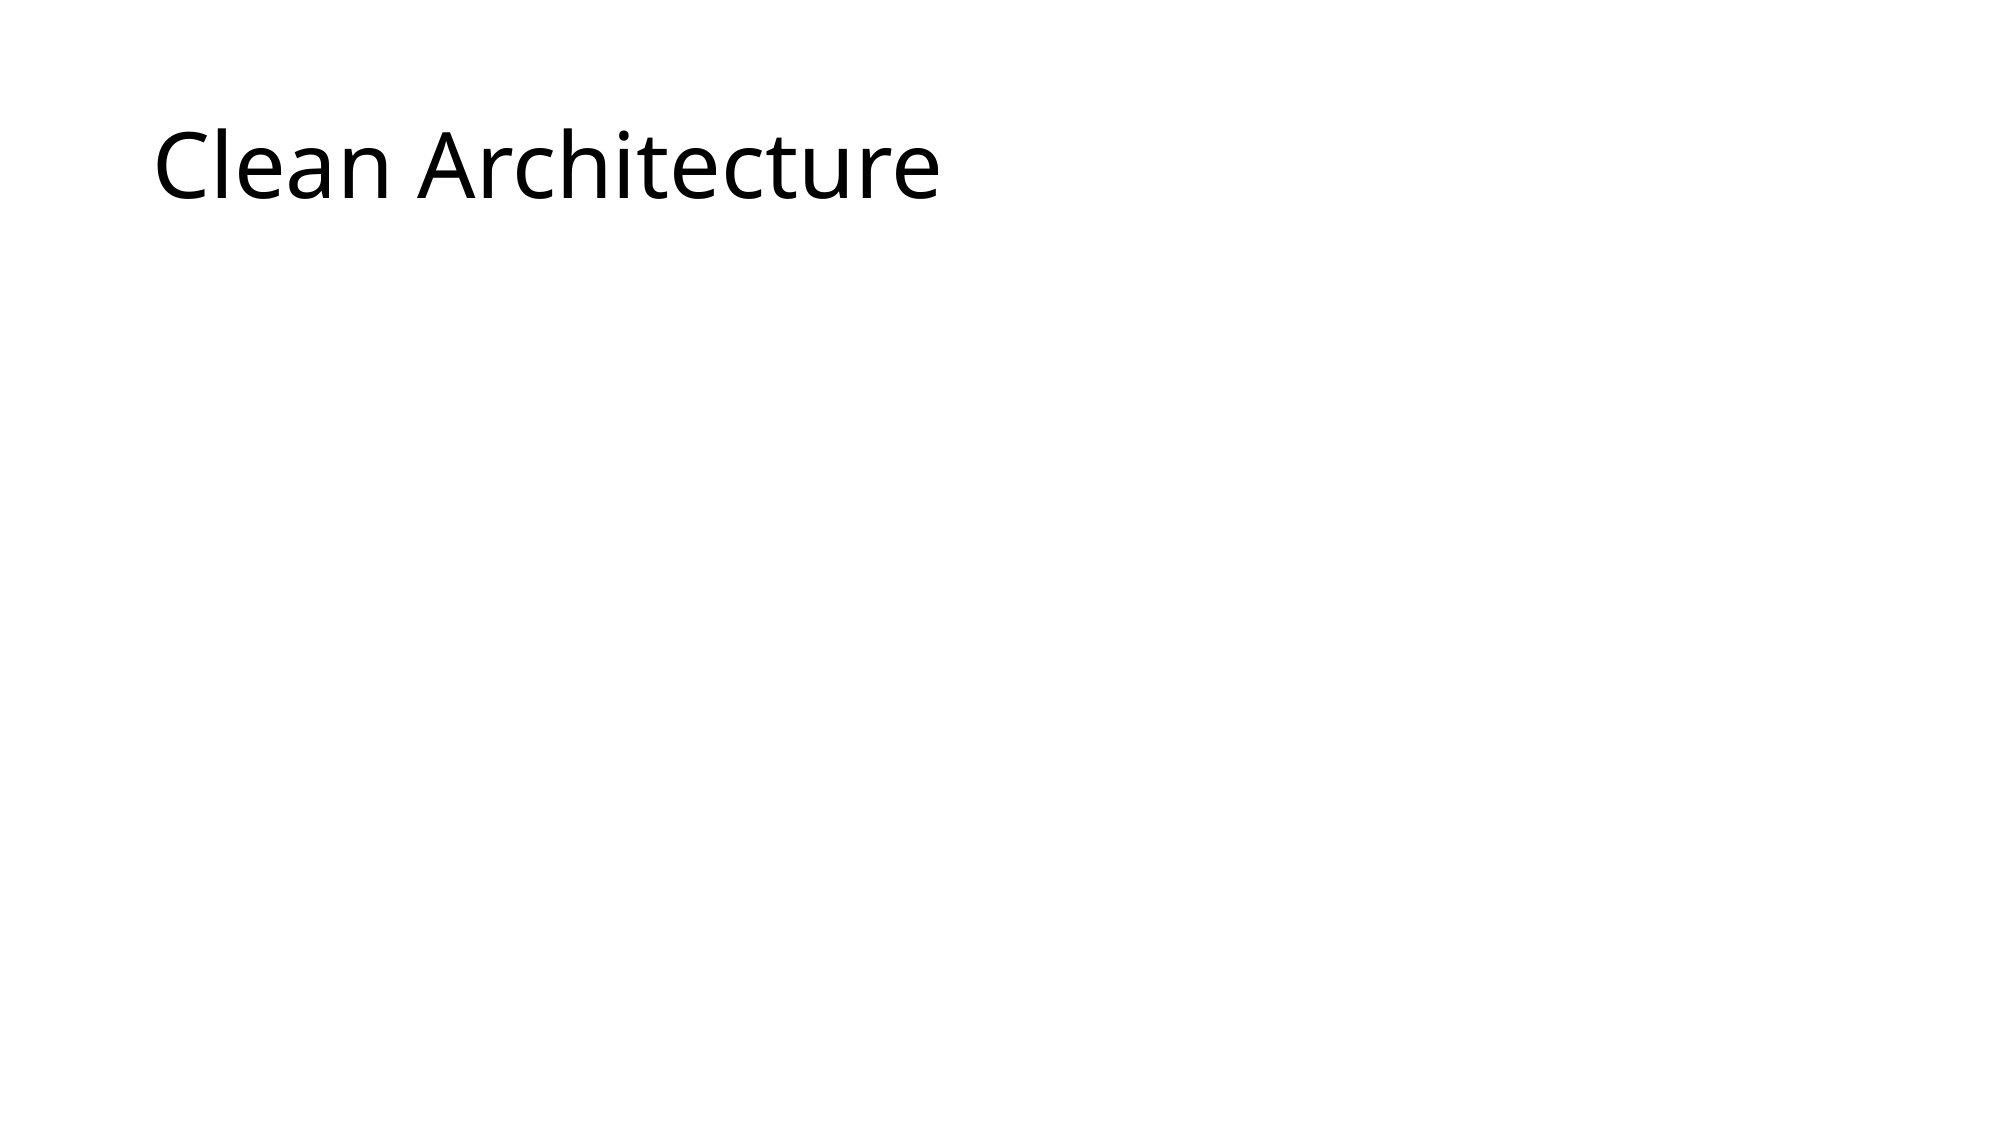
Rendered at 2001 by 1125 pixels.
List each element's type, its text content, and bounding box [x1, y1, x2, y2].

title Clean Architecture [137, 59, 1863, 278]
